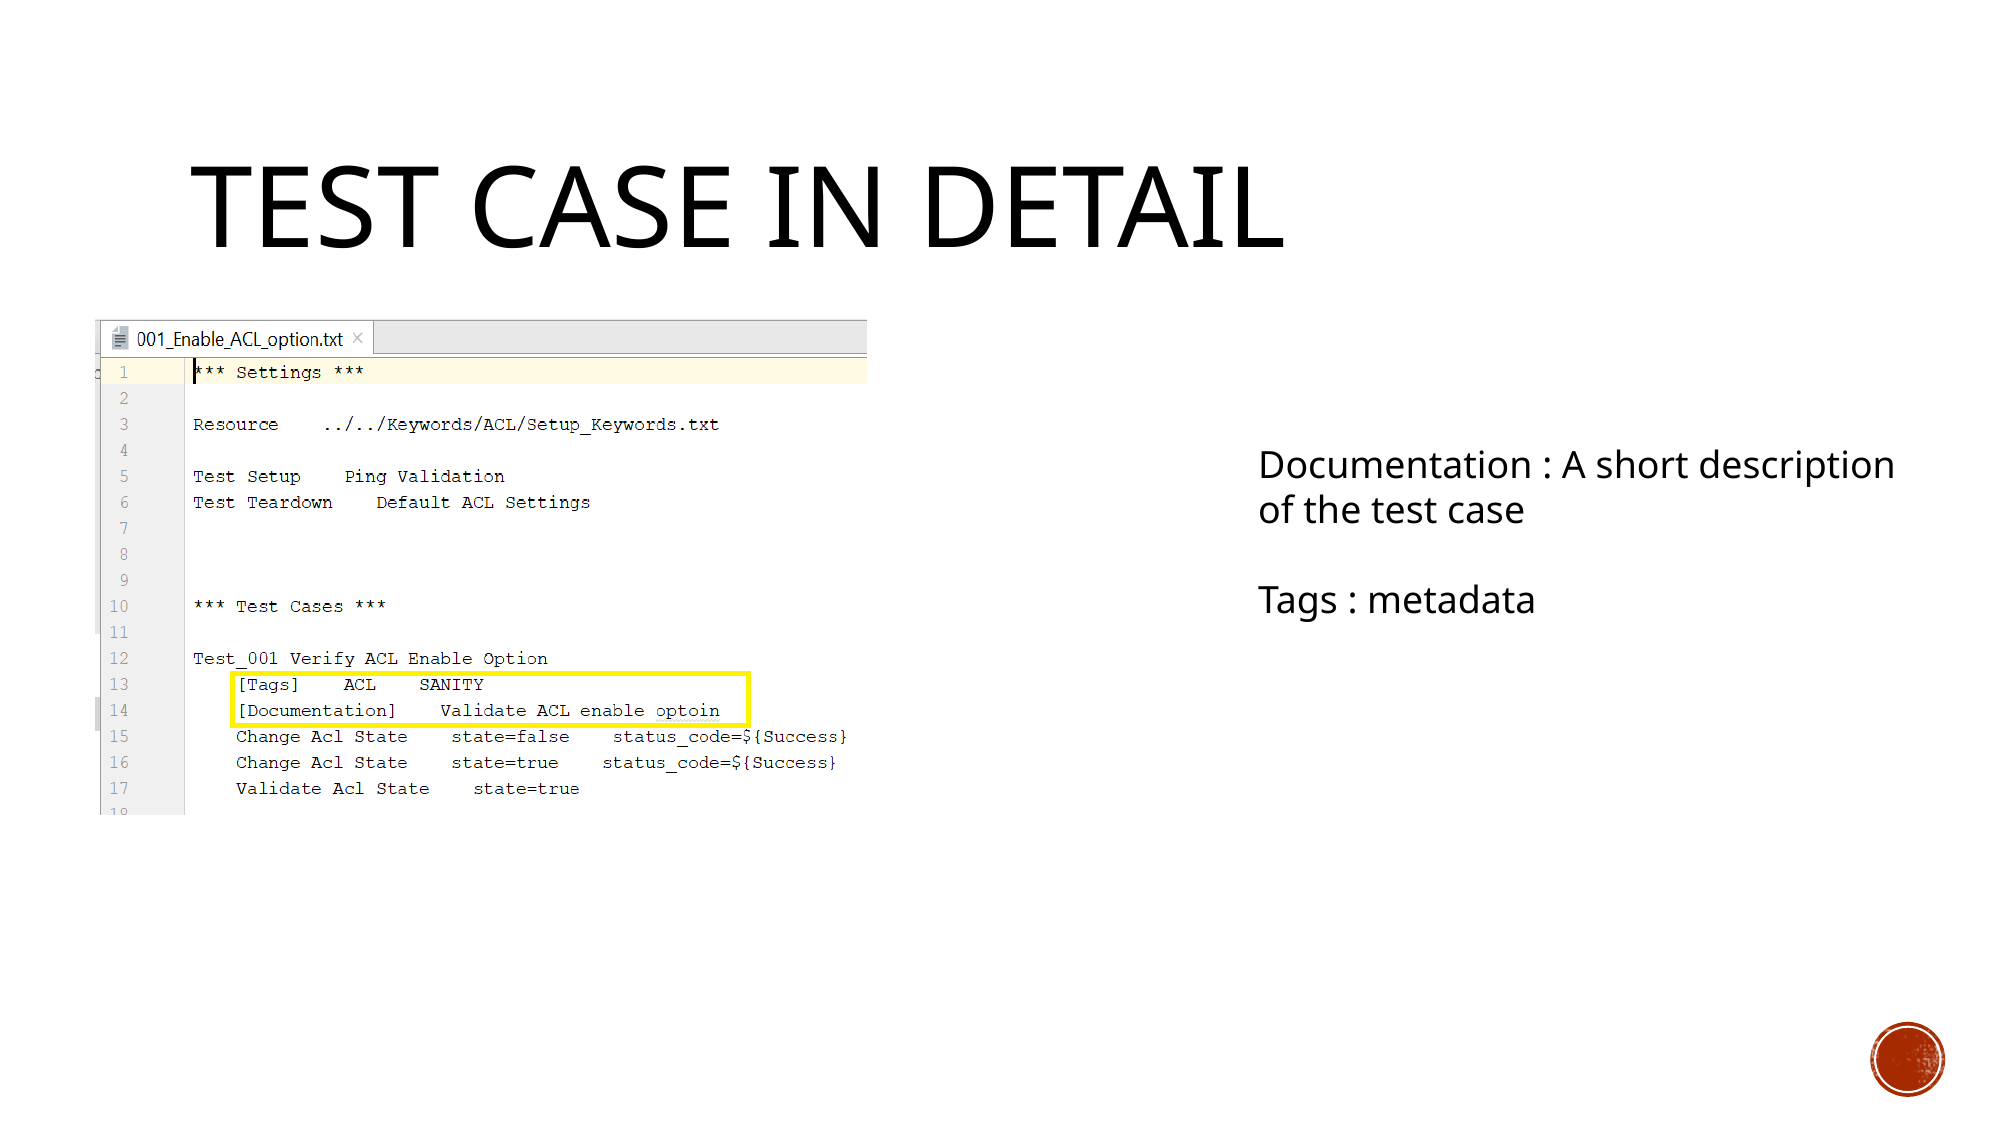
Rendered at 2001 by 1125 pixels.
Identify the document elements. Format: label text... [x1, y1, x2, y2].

title Test Case in detail [175, 79, 1826, 344]
text_box Documentation : A short description of the test case Tags : metadata [1243, 433, 1940, 674]
picture [95, 319, 1221, 993]
